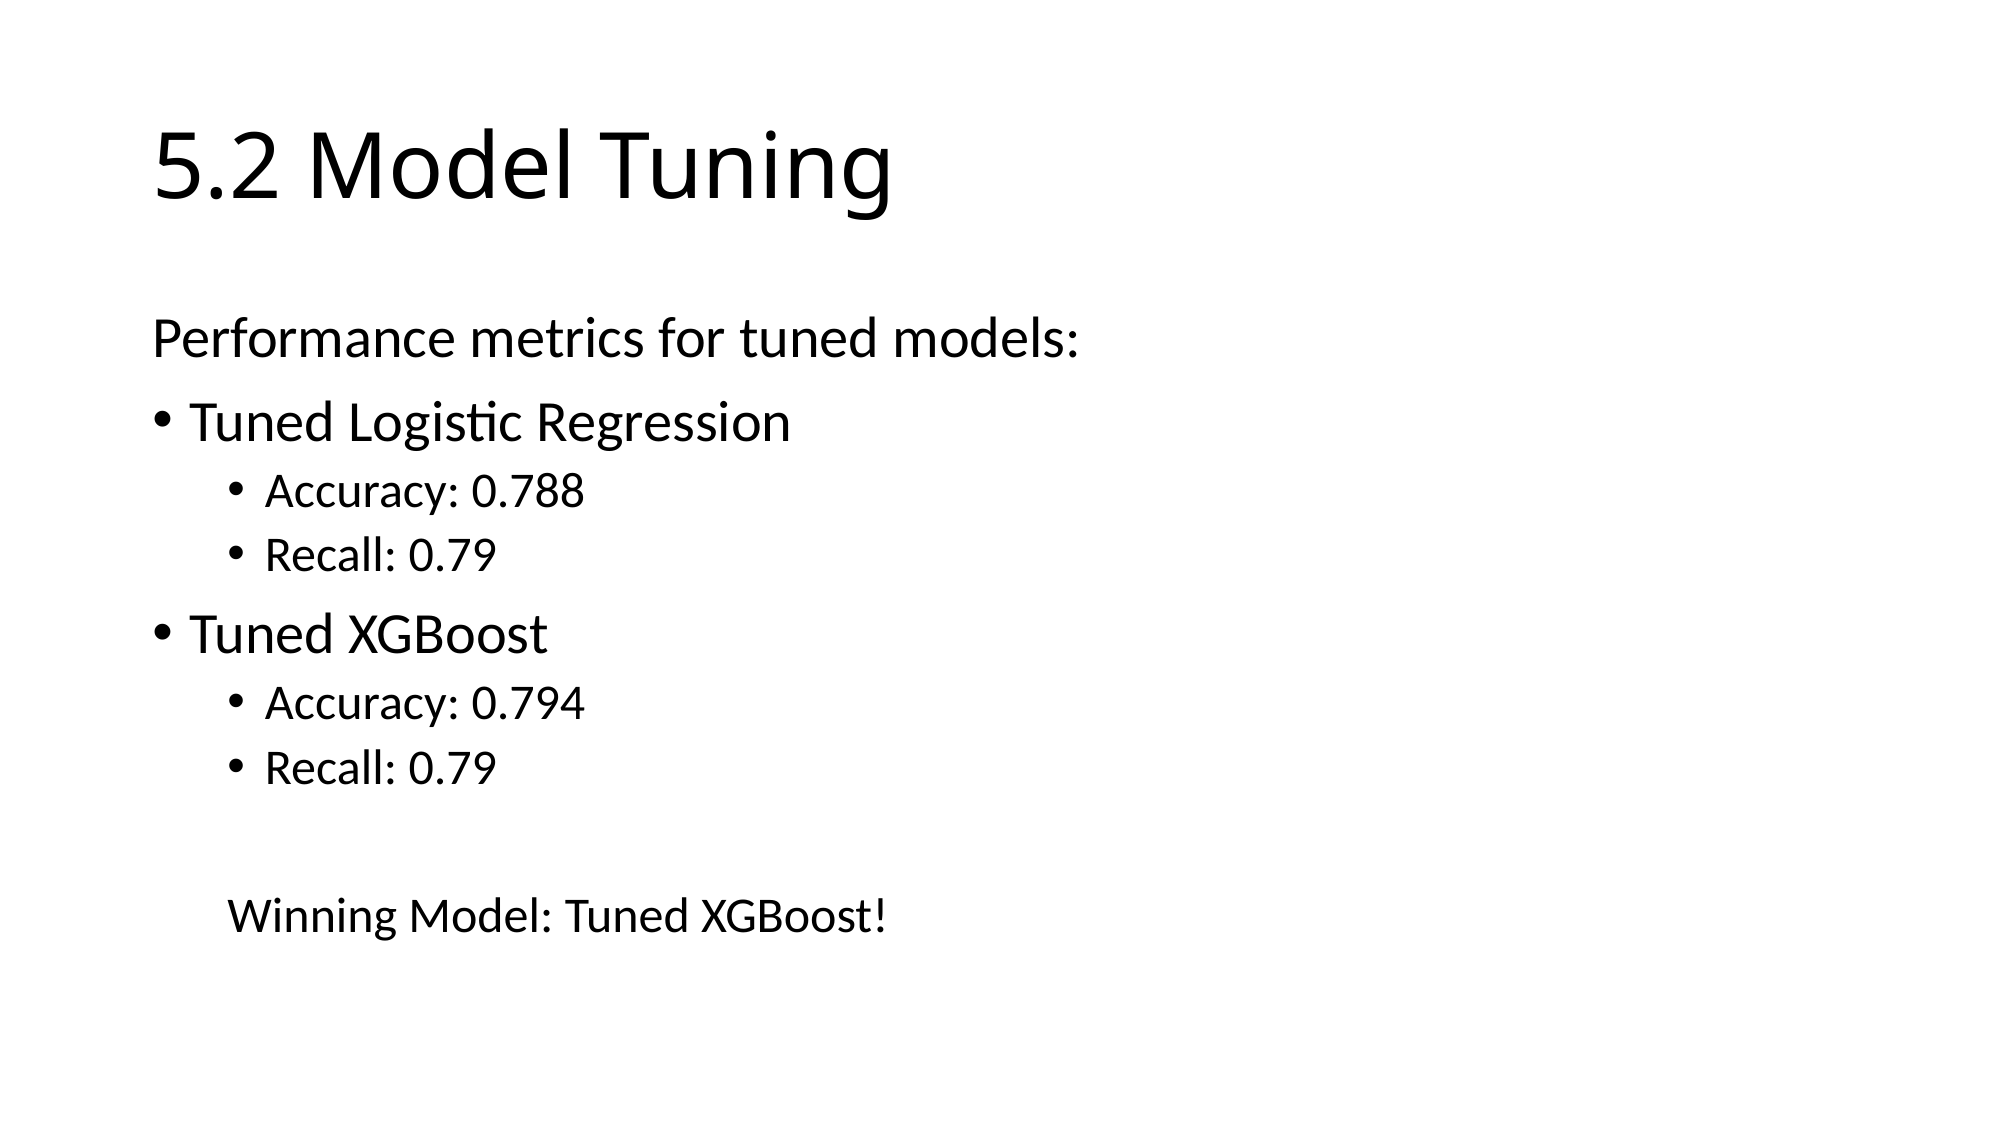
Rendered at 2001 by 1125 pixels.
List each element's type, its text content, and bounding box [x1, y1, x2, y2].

list Performance metrics for tuned models: Tuned Logistic Regression Accuracy: 0.788 Recall: 0.79 Tuned XGBoost Accuracy: 0.794 Recall: 0.79 Winning Model: Tuned XGBoost! [137, 299, 1863, 1014]
title 5.2 Model Tuning [137, 59, 1863, 278]
